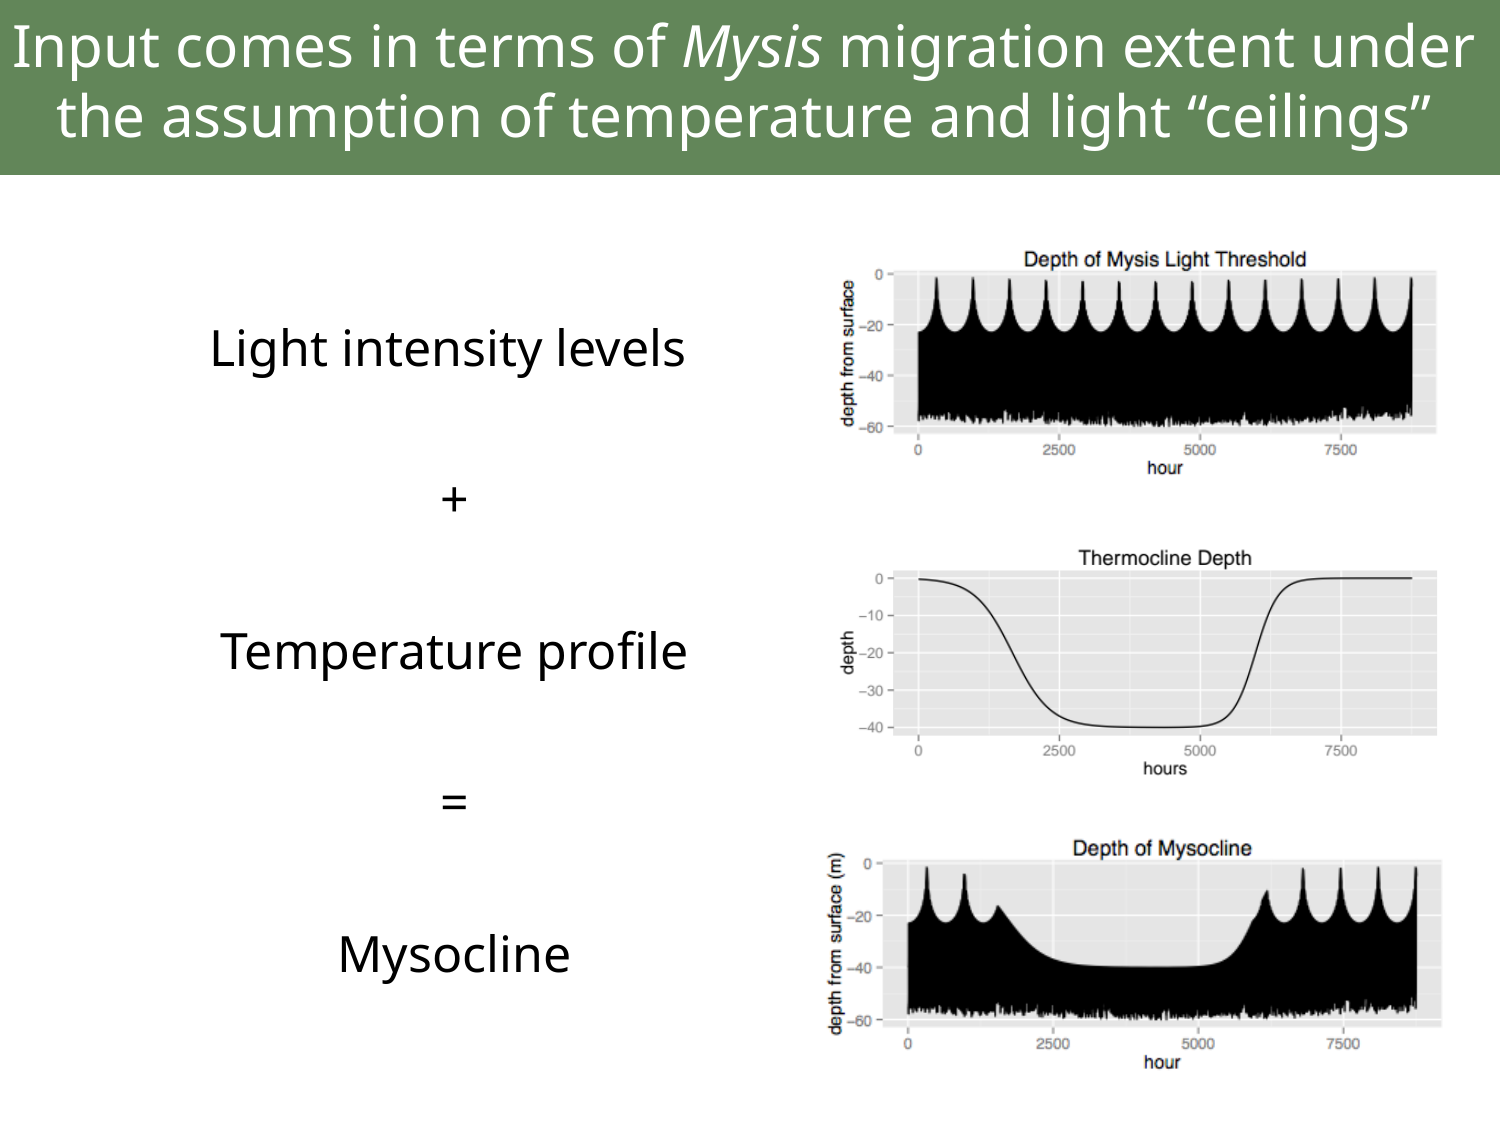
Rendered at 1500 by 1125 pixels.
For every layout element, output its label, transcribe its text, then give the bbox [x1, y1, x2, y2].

text_box Input comes in terms of Mysis migration extent under the assumption of temperature and light “ceilings” [0, 0, 1488, 158]
list Light intensity levels + Temperature profile = Mysocline [121, 285, 788, 1012]
picture [824, 524, 1456, 788]
picture [812, 812, 1464, 1084]
picture [824, 224, 1458, 489]
text_box [0, 0, 1500, 175]
